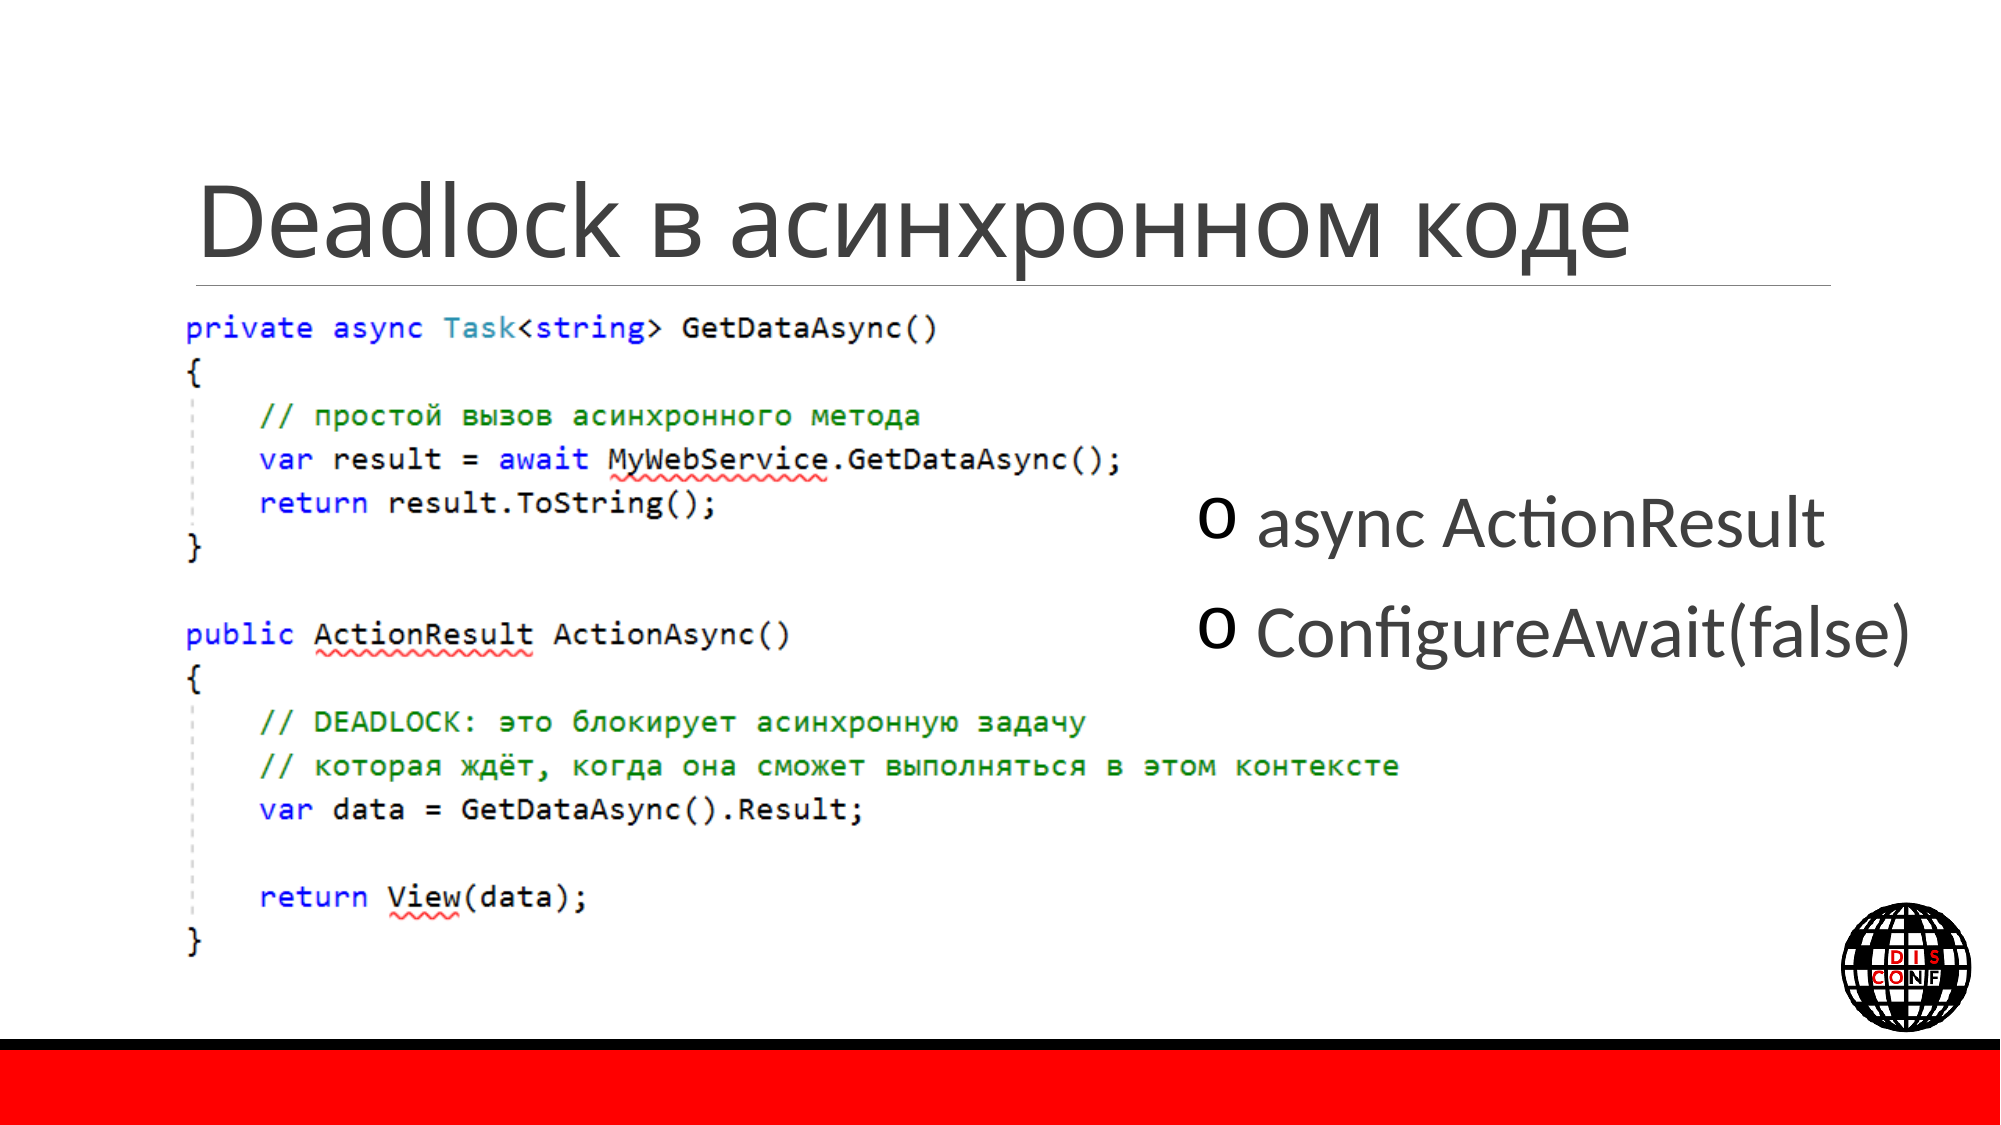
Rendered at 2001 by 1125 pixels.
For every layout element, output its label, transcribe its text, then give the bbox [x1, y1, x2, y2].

picture [1839, 901, 1972, 1034]
picture [179, 298, 1412, 980]
title Deadlock в асинхронном коде [180, 47, 1830, 285]
list async ActionResult ConfigureAwait(false) [1419, 474, 1970, 963]
